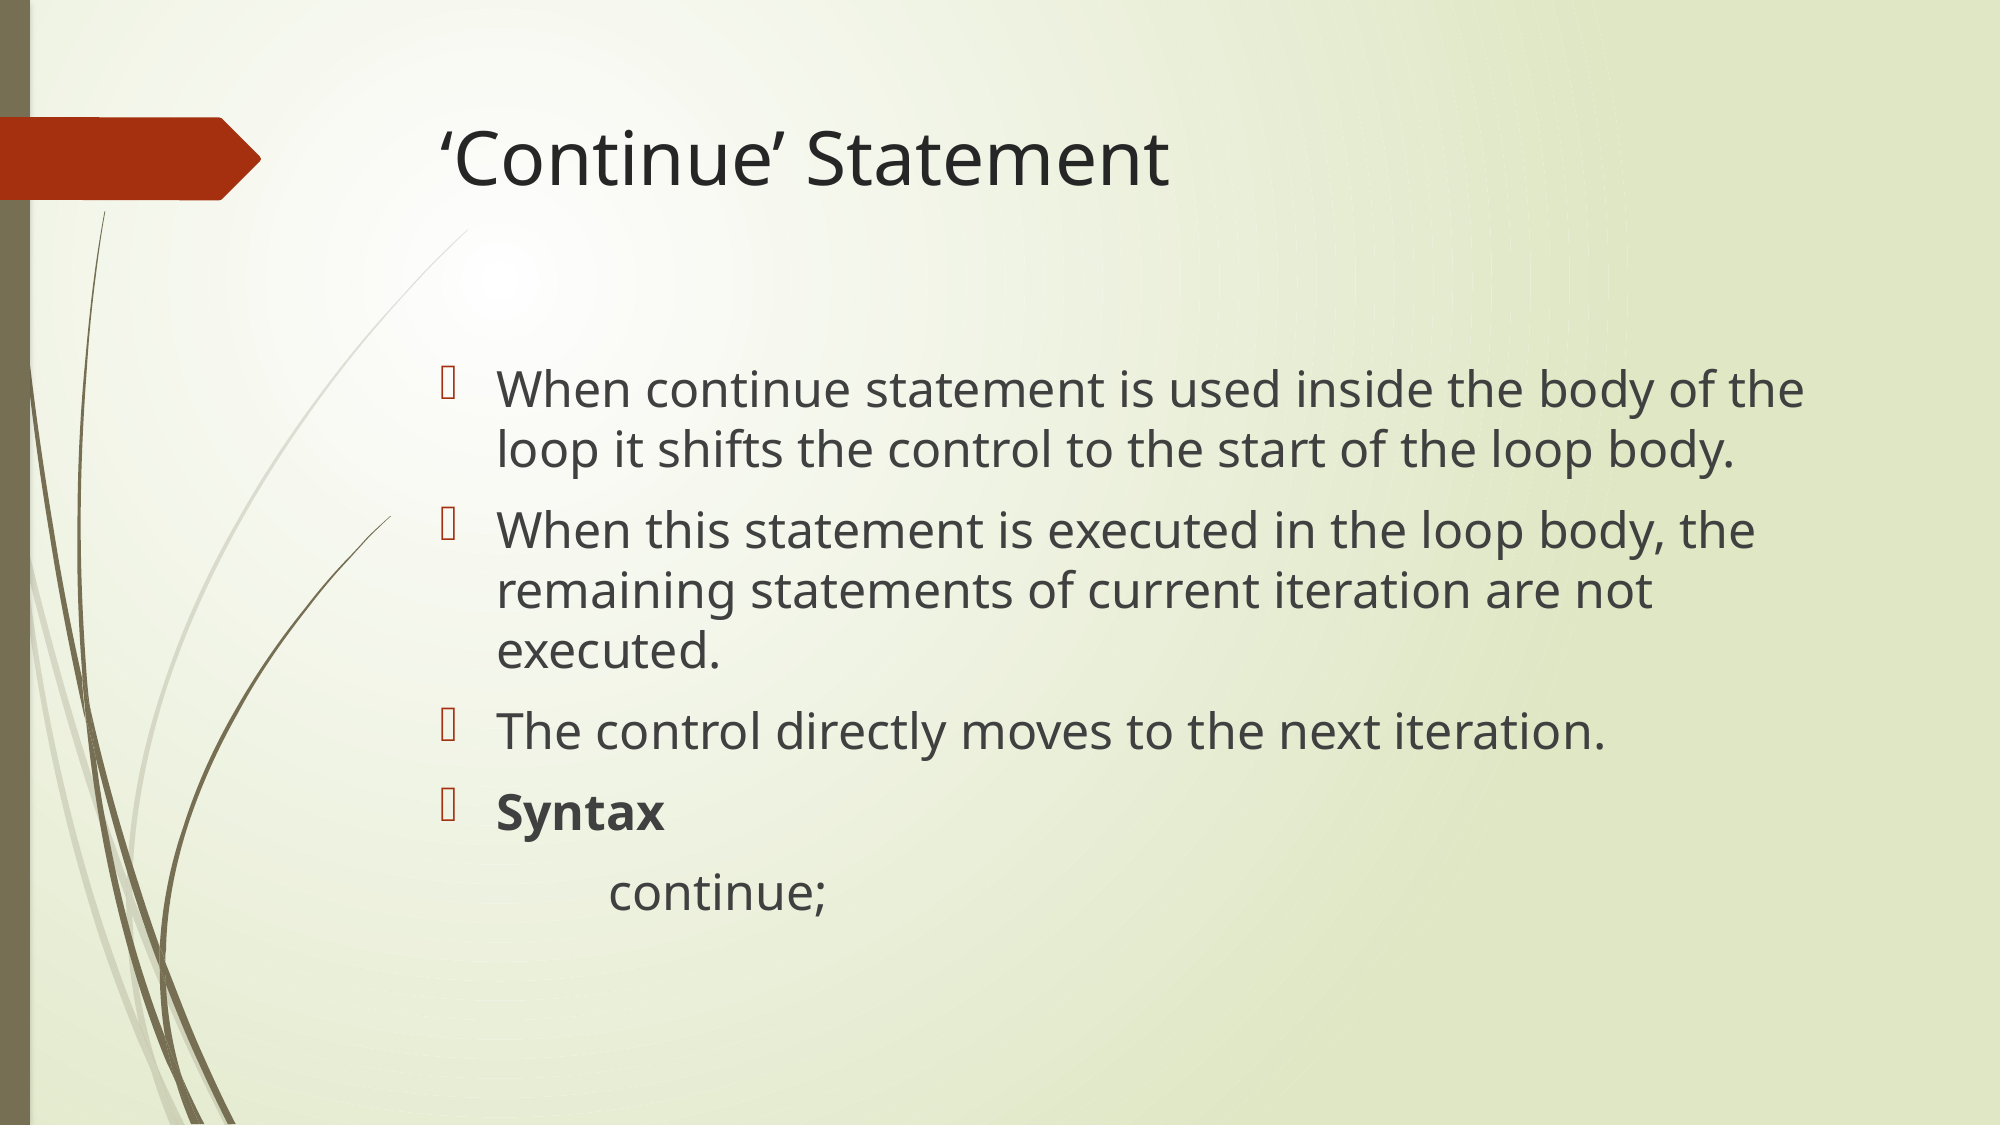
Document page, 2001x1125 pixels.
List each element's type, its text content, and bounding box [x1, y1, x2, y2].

title ‘Continue’ Statement [425, 102, 1888, 313]
list When continue statement is used inside the body of the loop it shifts the control to the start of the loop body. When this statement is executed in the loop body, the remaining statements of current iteration are not executed. The control directly moves to the next iteration. Syntax continue; [424, 350, 1888, 970]
